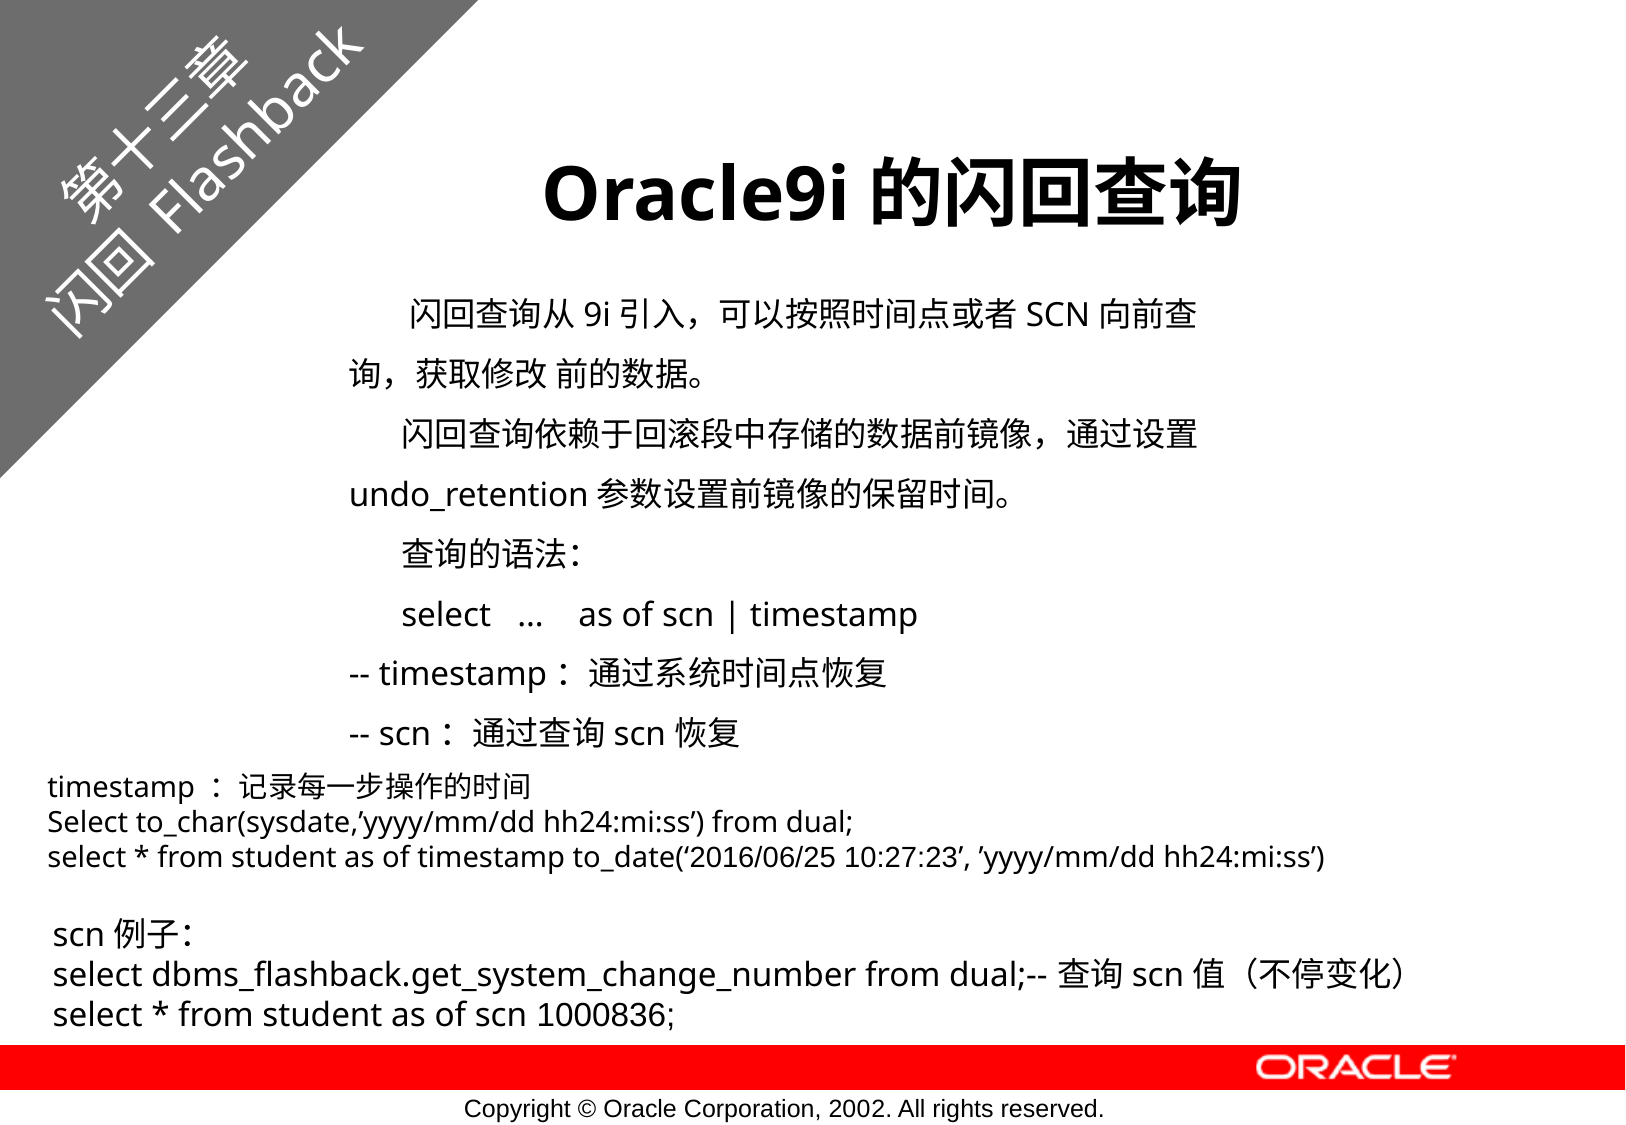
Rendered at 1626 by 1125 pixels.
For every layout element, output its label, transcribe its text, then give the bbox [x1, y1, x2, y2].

text_box timestamp ：记录每一步操作的时间 Select to_char(sysdate,’yyyy/mm/dd hh24:mi:ss’) from dual; select * from student as of timestamp to_date(‘2016/06/25 10:27:23’, ’yyyy/mm/dd hh24:mi:ss’) [32, 760, 1592, 881]
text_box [0, 0, 482, 479]
text_box scn例子： select dbms_flashback.get_system_change_number from dual;--查询scn值（不停变化） select * from student as of scn 1000836; [37, 905, 1444, 1041]
text_box Oracle9i的闪回查询 [526, 138, 1276, 244]
text_box 闪回查询从9i引入，可以按照时间点或者SCN向前查 询，获取修改 前的数据。 闪回查询依赖于回滚段中存储的数据前镜像，通过设置 undo_retention参数设置前镜像的保留时间。 查询的语法： select … as of scn | timestamp -- timestamp：通过系统时间点恢复 -- scn：通过查询scn恢复 [333, 265, 1468, 760]
